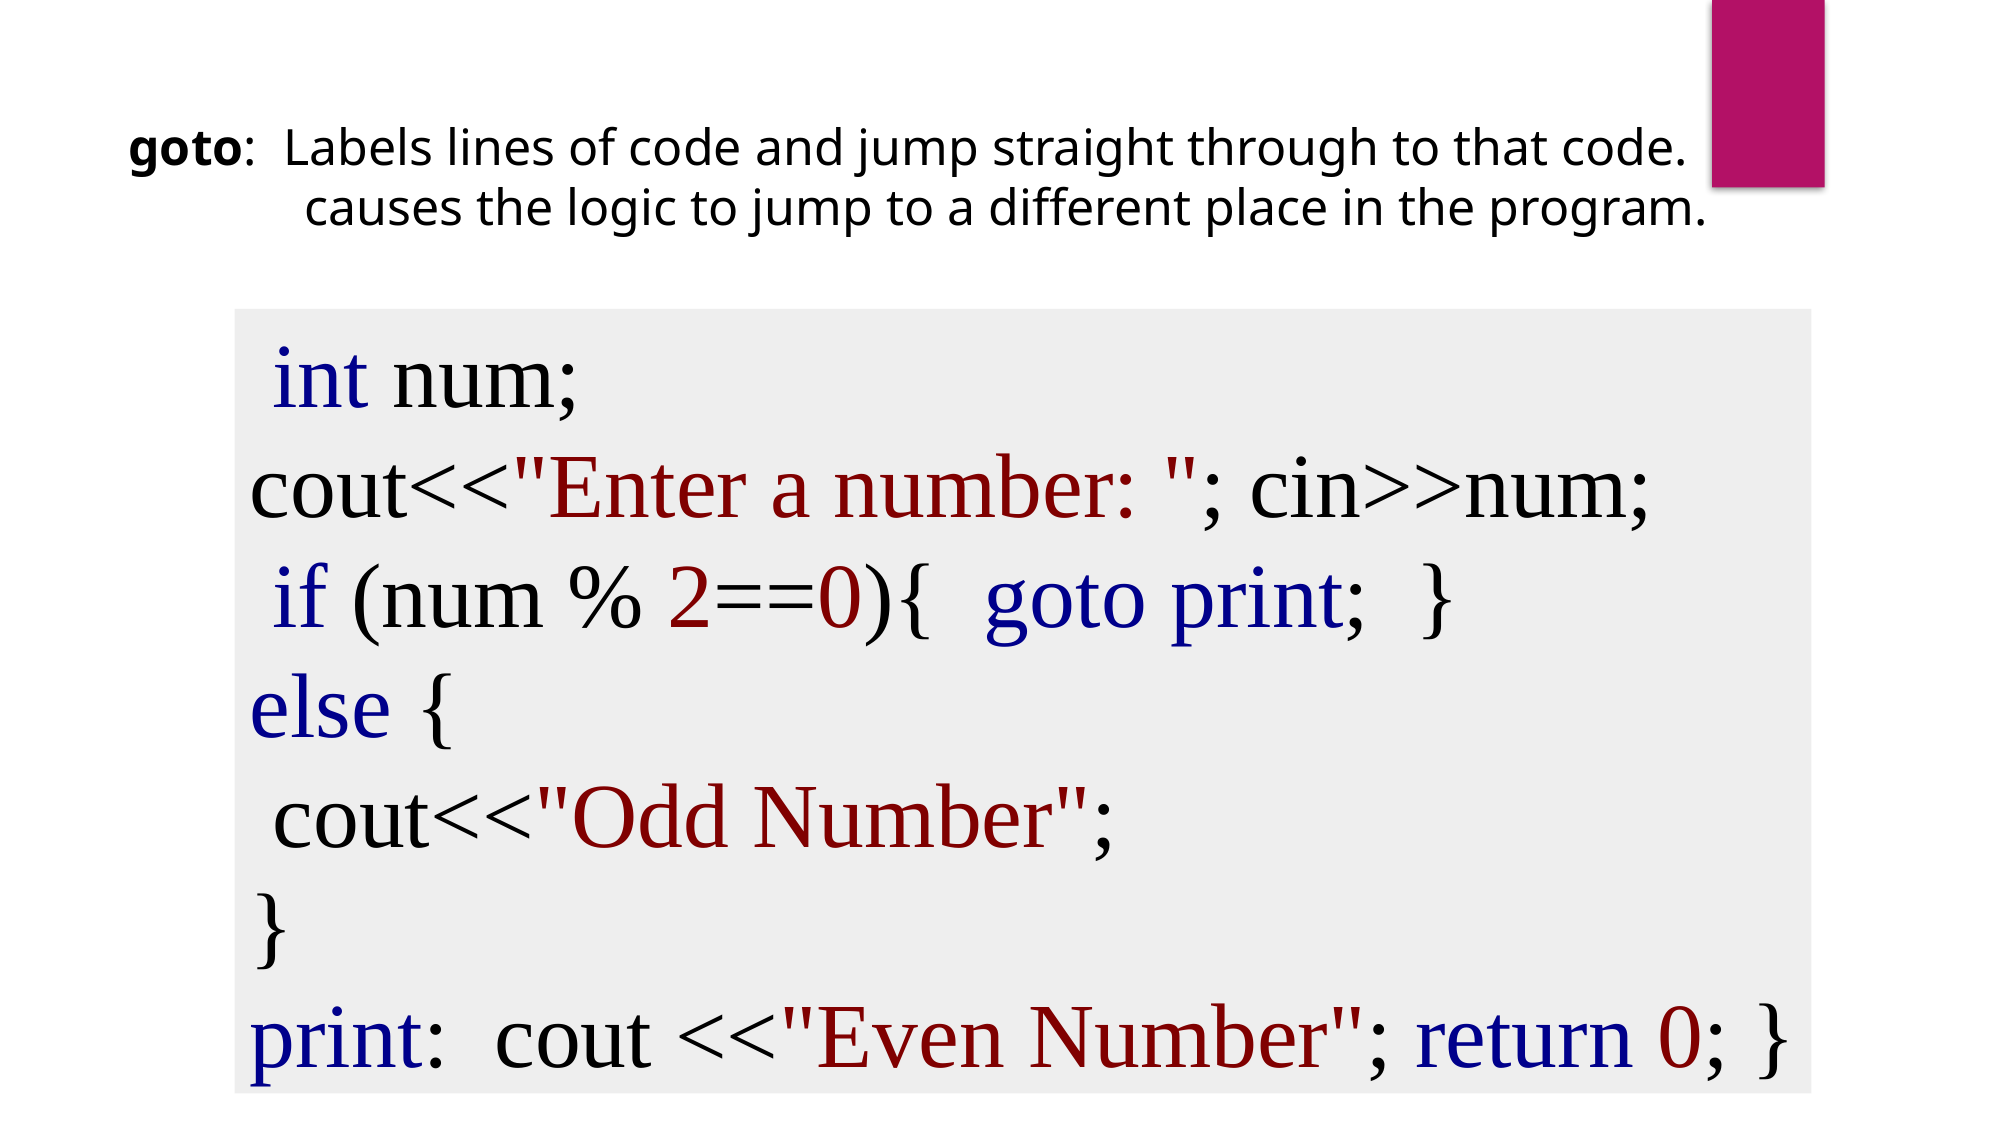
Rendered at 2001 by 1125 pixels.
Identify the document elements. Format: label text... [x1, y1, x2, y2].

text_box goto: Labels lines of code and jump straight through to that code. causes the logic to jump to a different place in the program. [113, 68, 1919, 1007]
text_box int num; cout<<"Enter a number: "; cin>>num; if (num % 2==0){ goto print; } else { cout<<"Odd Number"; } print: cout <<"Even Number"; return 0; } [234, 308, 1812, 1094]
